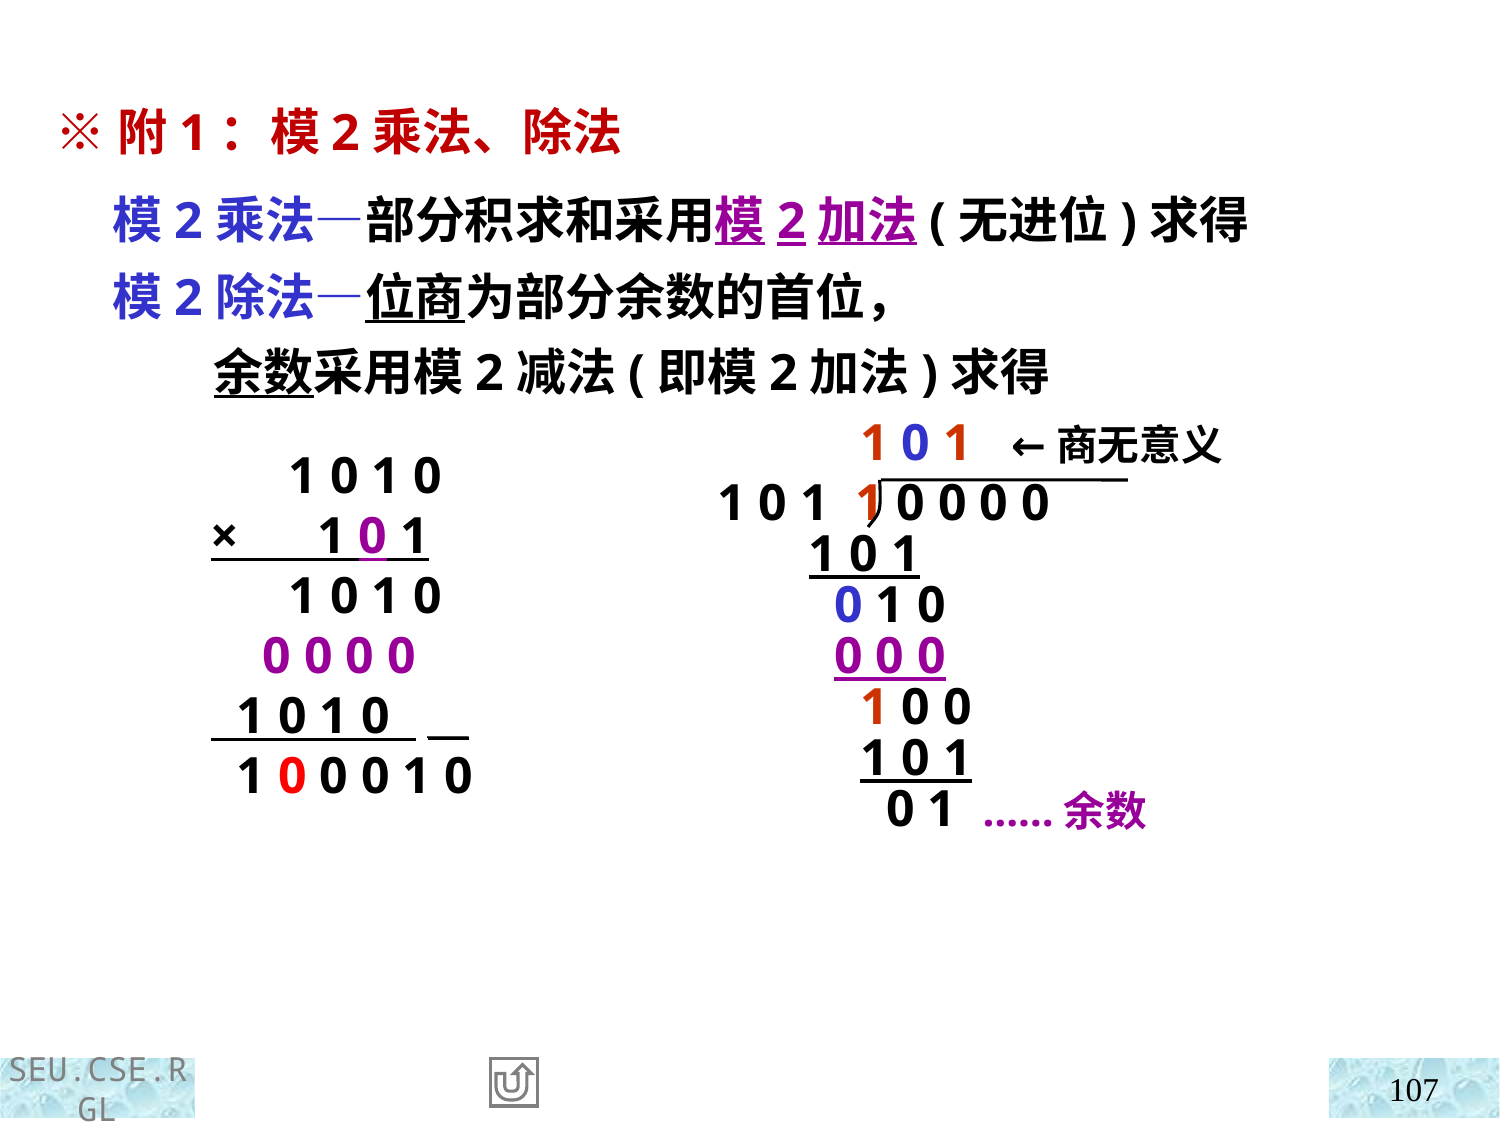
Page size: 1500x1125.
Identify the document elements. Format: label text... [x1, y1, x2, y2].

slide_number 107 [1328, 1058, 1500, 1118]
text_box ※附1：模2乘法、除法 模2乘法—部分积求和采用模2加法(无进位)求得 [29, 78, 1471, 243]
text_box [0, 1058, 195, 1118]
text_box 1 0 1 0 × 1 0 1 1 0 1 0 0 0 0 0 1 0 1 0 ＿ 1 0 0 0 1 0 [194, 442, 561, 835]
text_box 模2除法—位商为部分余数的首位， 余数采用模2减法(即模2加法)求得 [29, 243, 1471, 409]
text_box [490, 1058, 538, 1107]
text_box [714, 408, 1436, 847]
